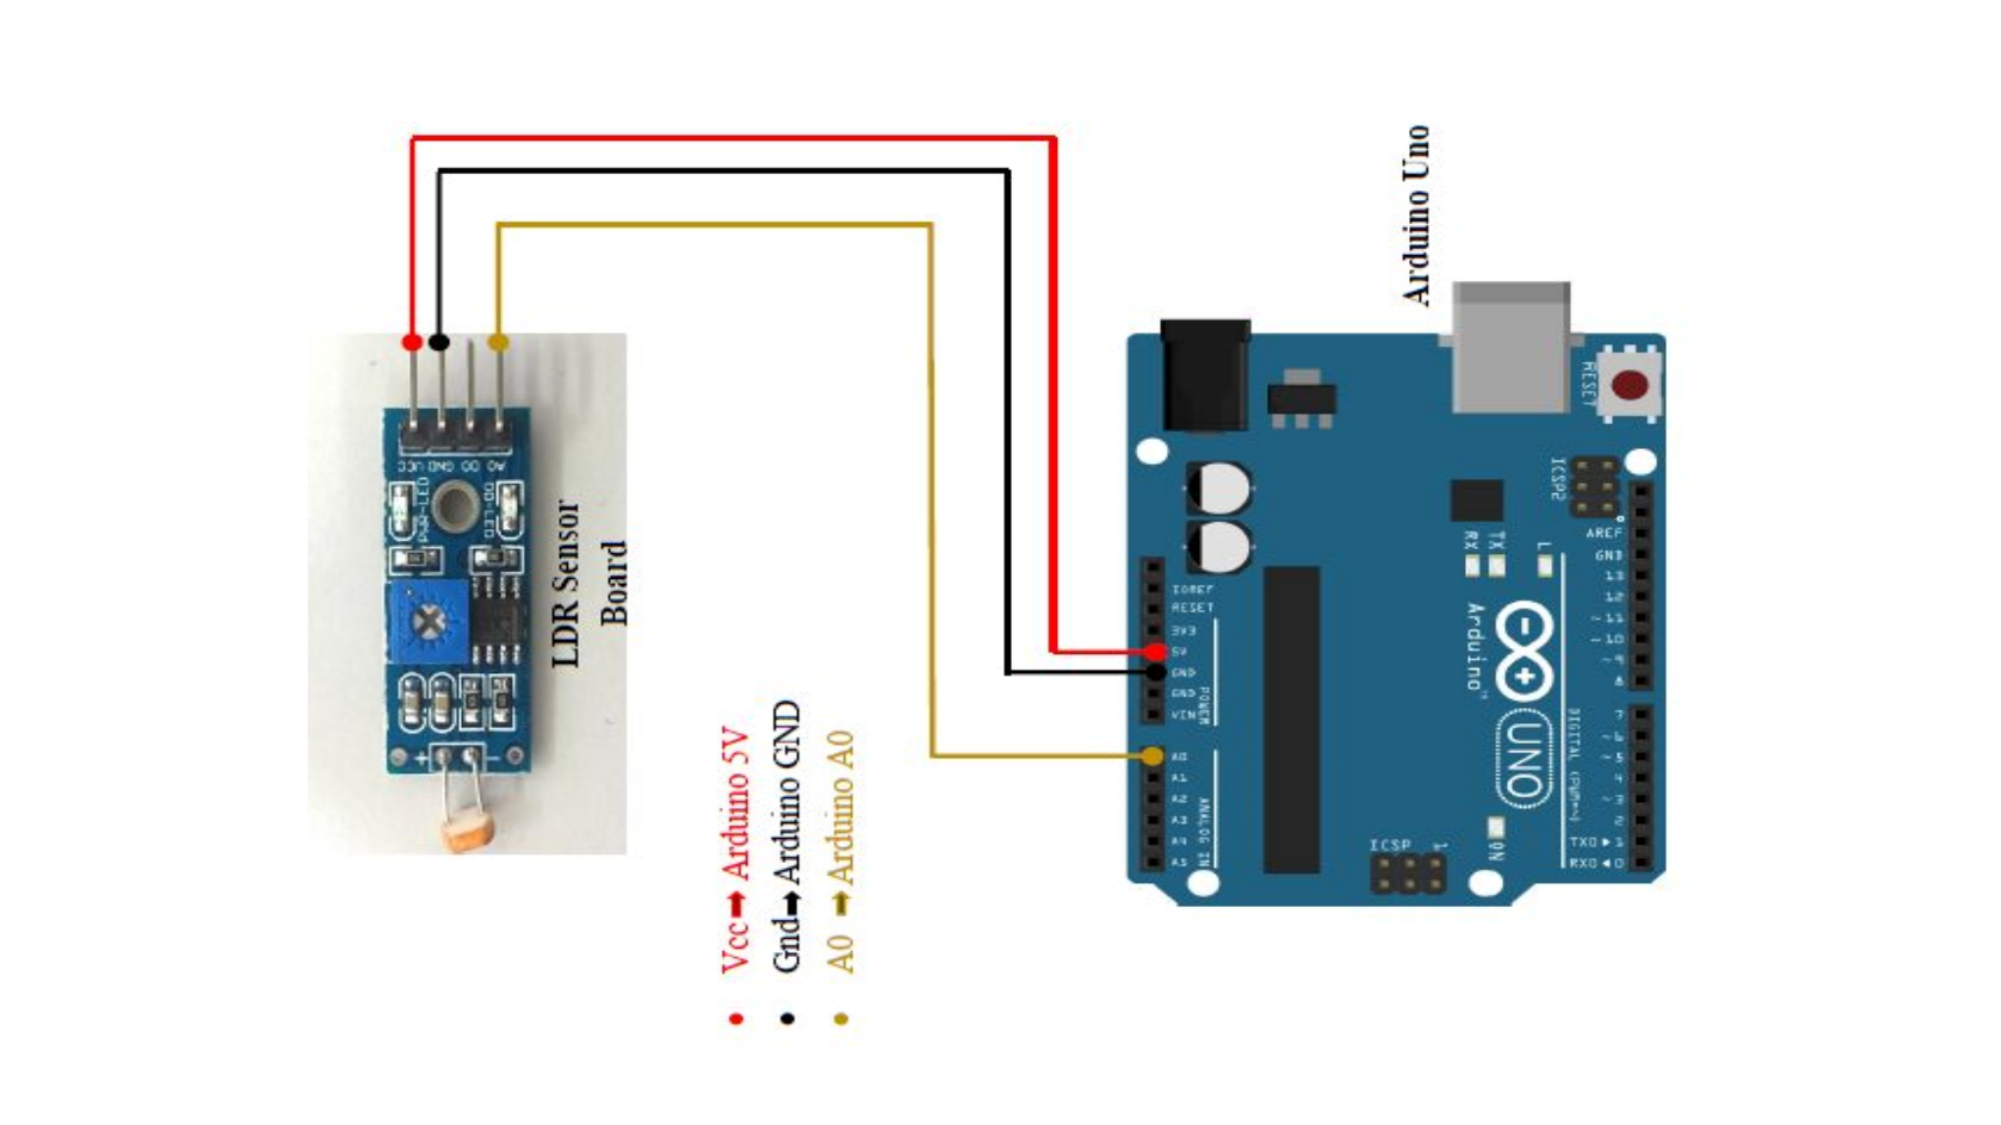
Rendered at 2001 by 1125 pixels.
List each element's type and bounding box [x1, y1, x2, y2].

picture [309, 0, 1693, 1125]
